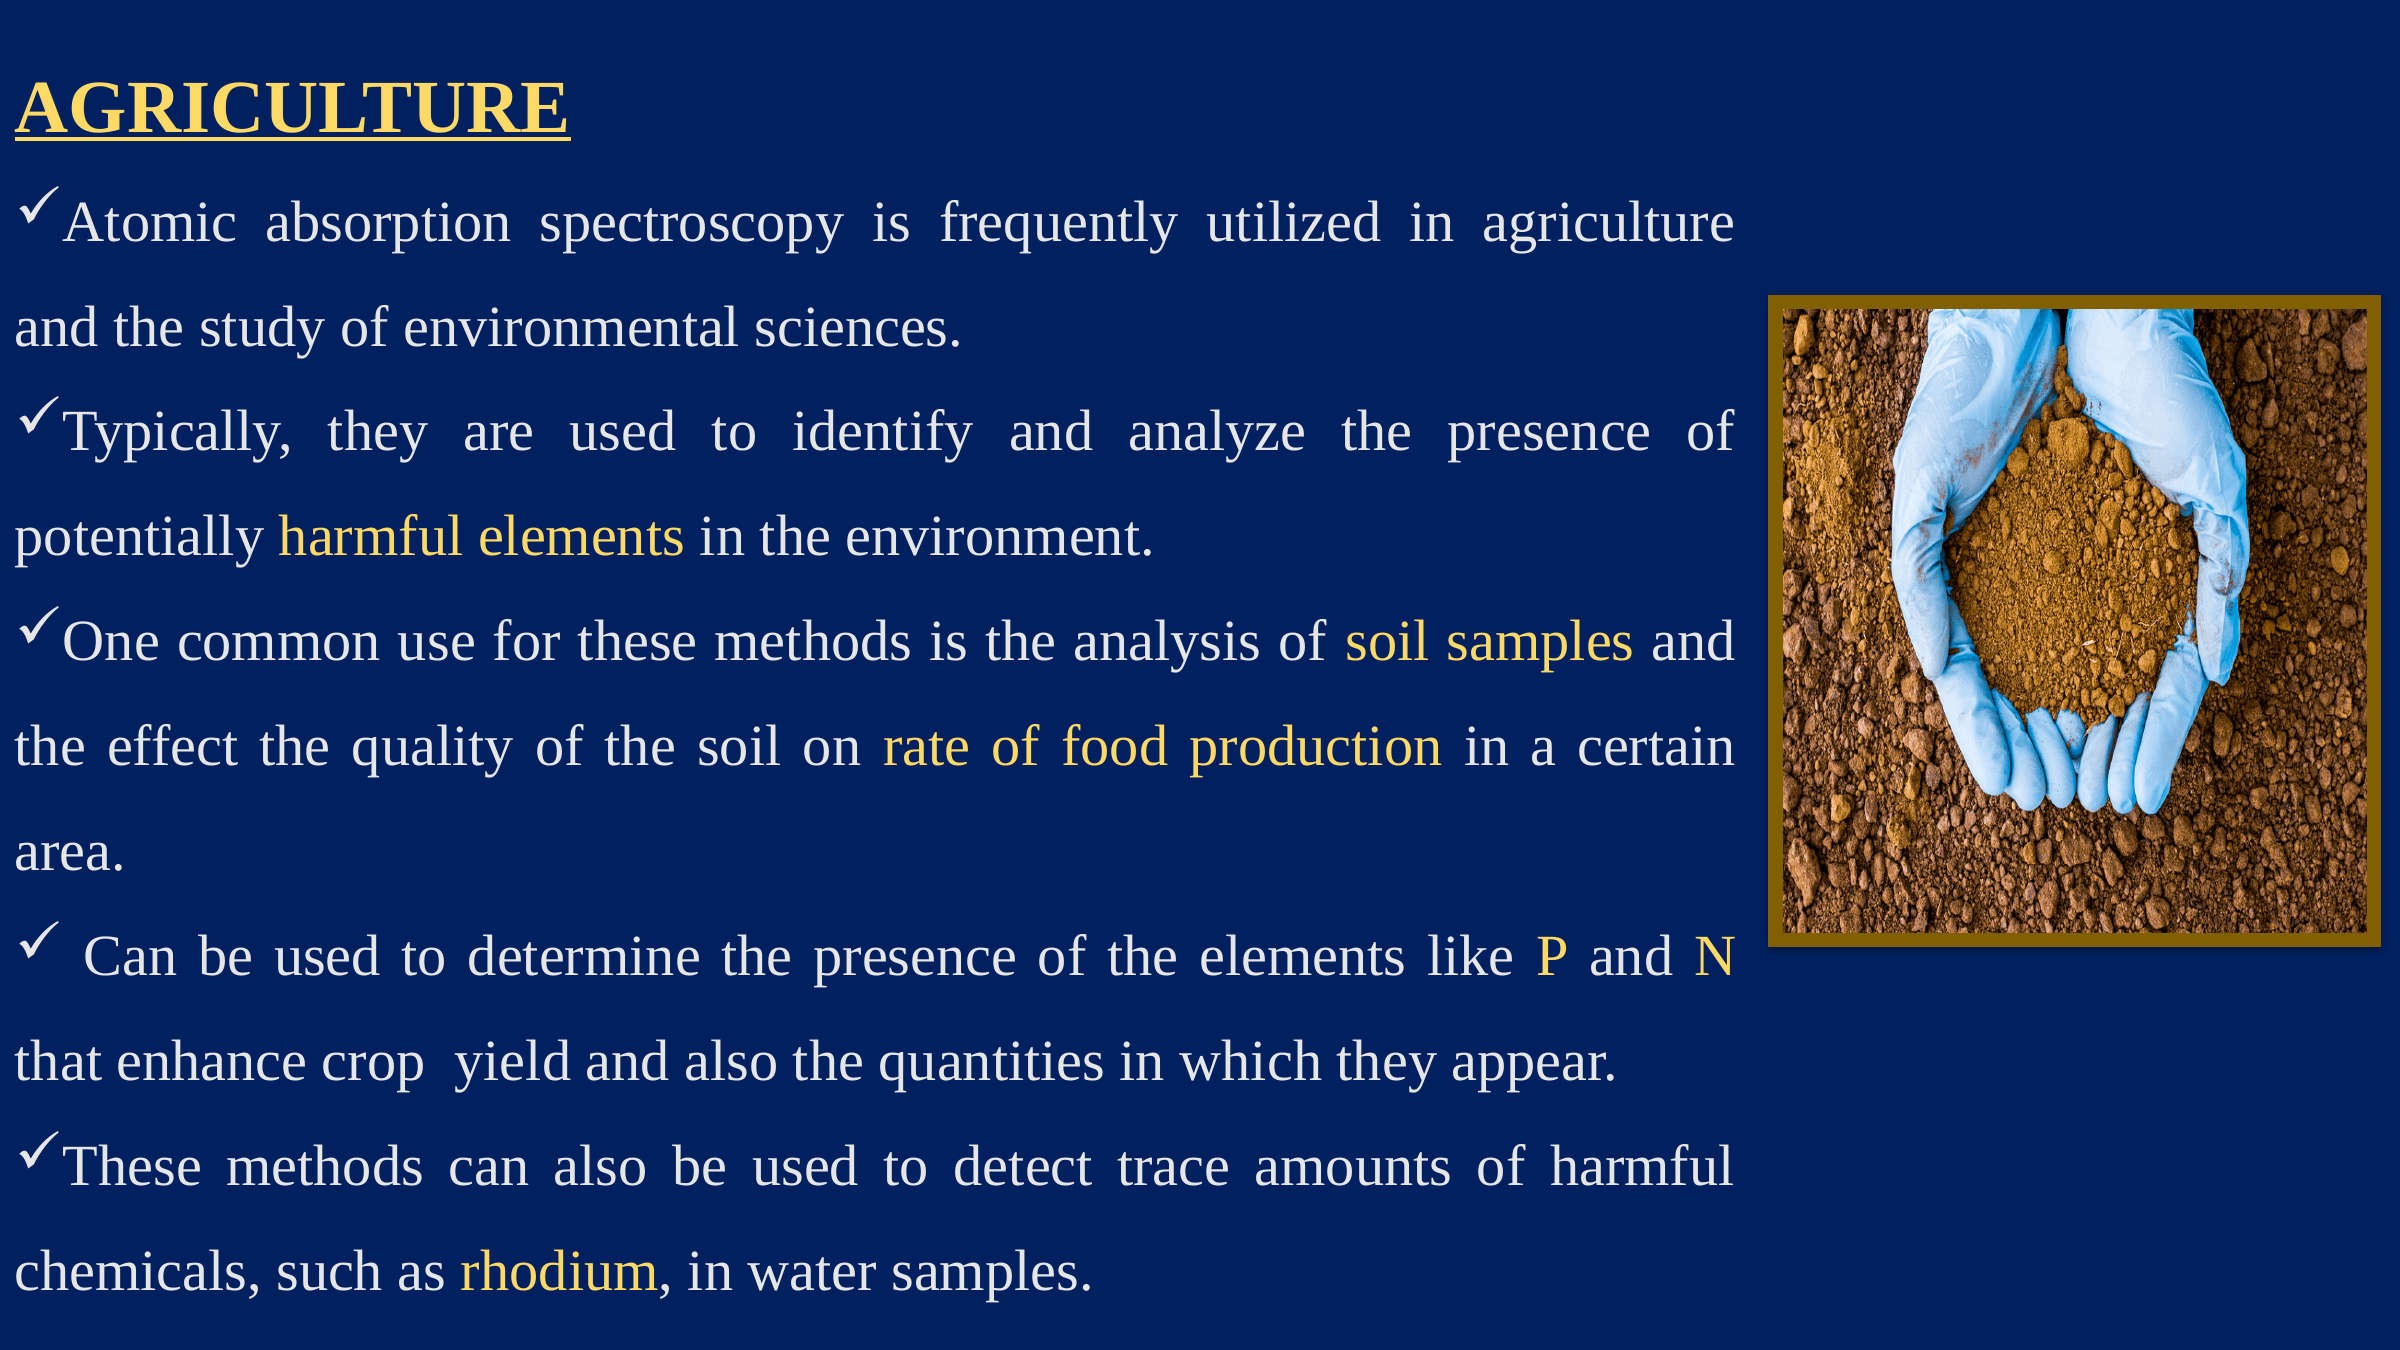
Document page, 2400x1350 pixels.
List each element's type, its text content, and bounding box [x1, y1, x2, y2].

text_box AGRICULTURE Atomic absorption spectroscopy is frequently utilized in agriculture and the study of environmental sciences. Typically, they are used to identify and analyze the presence of potentially harmful elements in the environment. One common use for these methods is the analysis of soil samples and the effect the quality of the soil on rate of food production in a certain area. Can be used to determine the presence of the elements like P and N that enhance crop yield and also the quantities in which they appear. These methods can also be used to detect trace amounts of harmful chemicals, such as rhodium, in water samples. [0, 50, 1751, 1310]
picture [1782, 309, 2367, 933]
